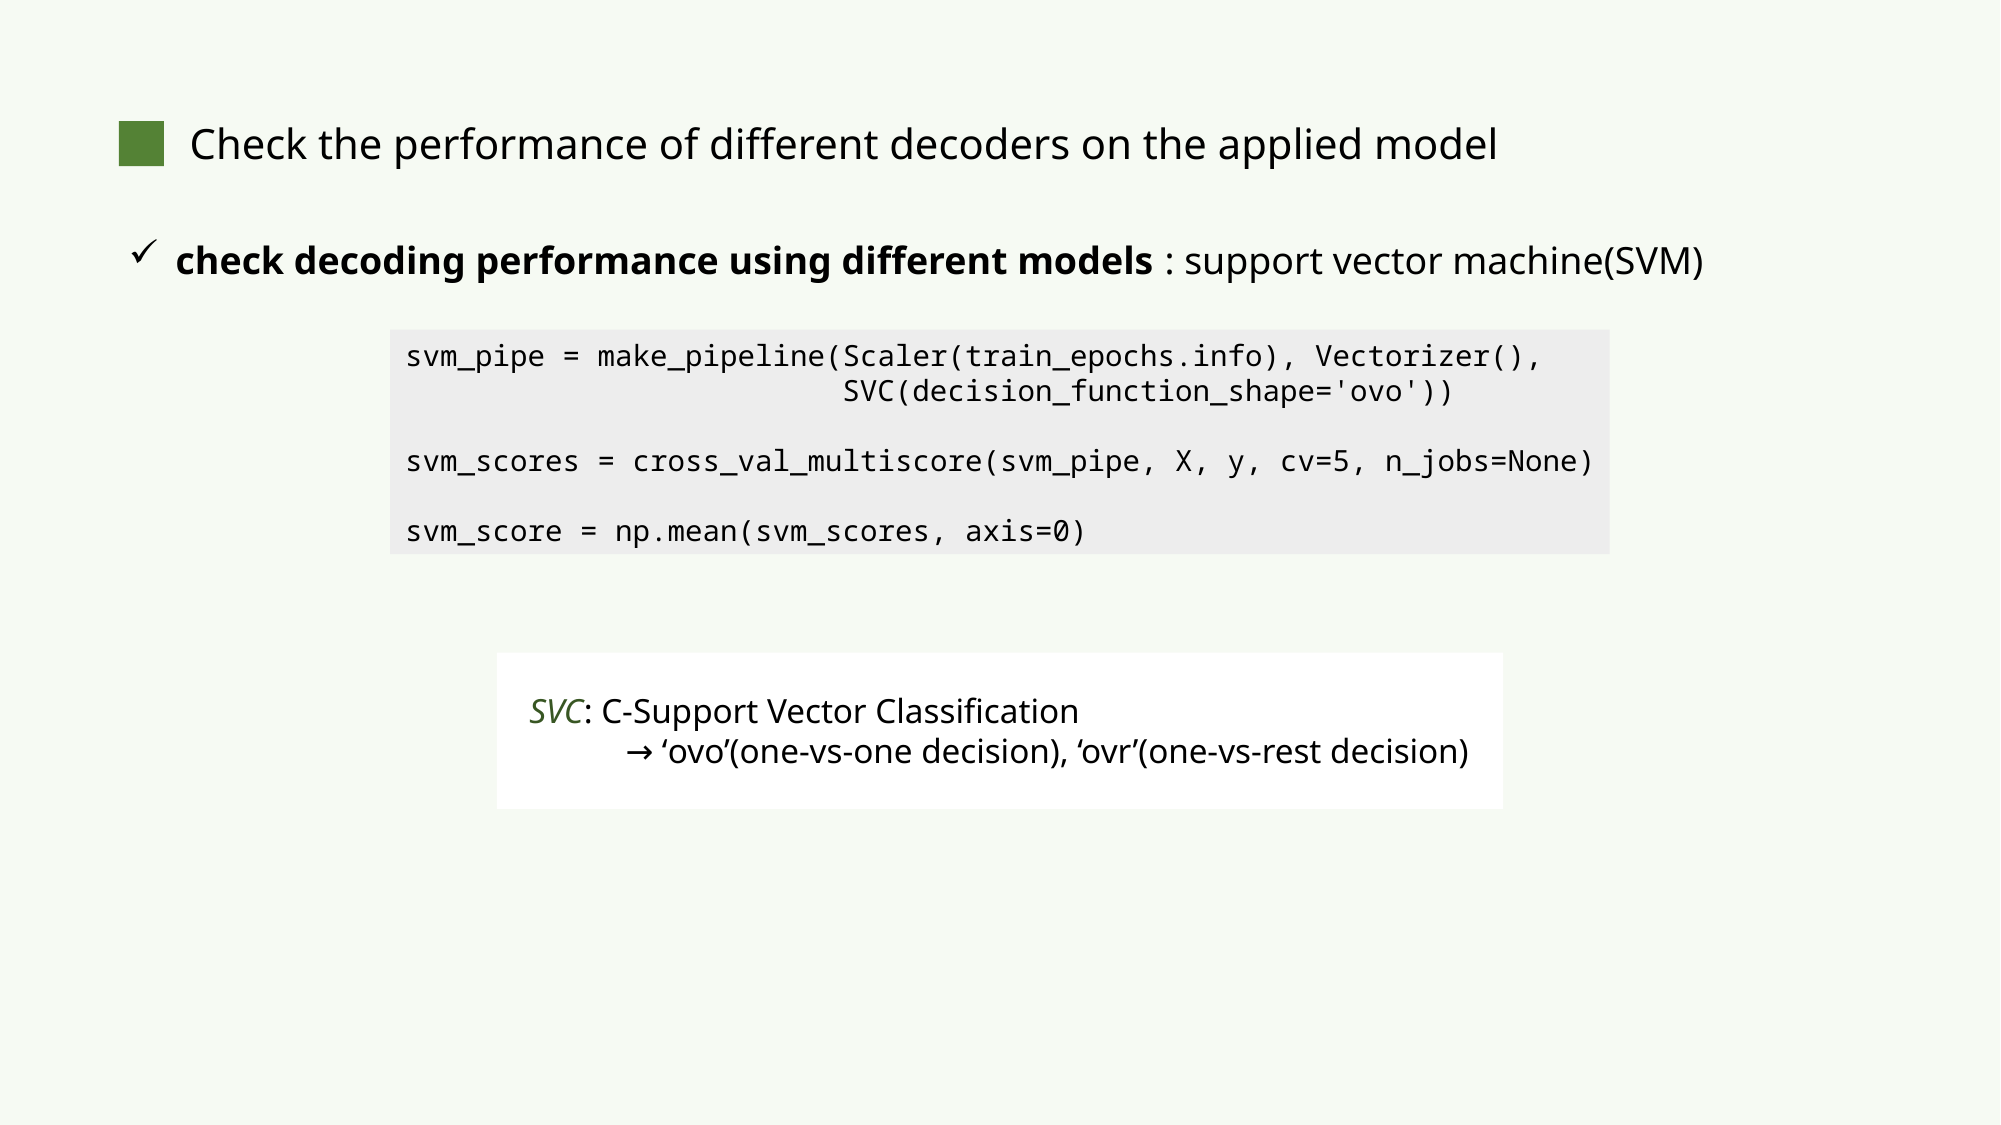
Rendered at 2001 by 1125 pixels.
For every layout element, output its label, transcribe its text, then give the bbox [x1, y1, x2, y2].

text_box [118, 120, 165, 167]
text_box Check the performance of different decoders on the applied model [153, 110, 1514, 176]
text_box check decoding performance using different models : support vector machine(SVM) [114, 229, 1719, 290]
text_box SVC: C-Support Vector Classification → ‘ovo’(one-vs-one decision), ‘ovr’(one-vs-rest decision) [514, 682, 1486, 778]
text_box svm_pipe = make_pipeline(Scaler(train_epochs.info), Vectorizer(), SVC(decision_function_shape='ovo')) svm_scores = cross_val_multiscore(svm_pipe, X, y, cv=5, n_jobs=None) svm_score = np.mean(svm_scores, axis=0) [390, 329, 1610, 555]
text_box [496, 652, 1504, 810]
